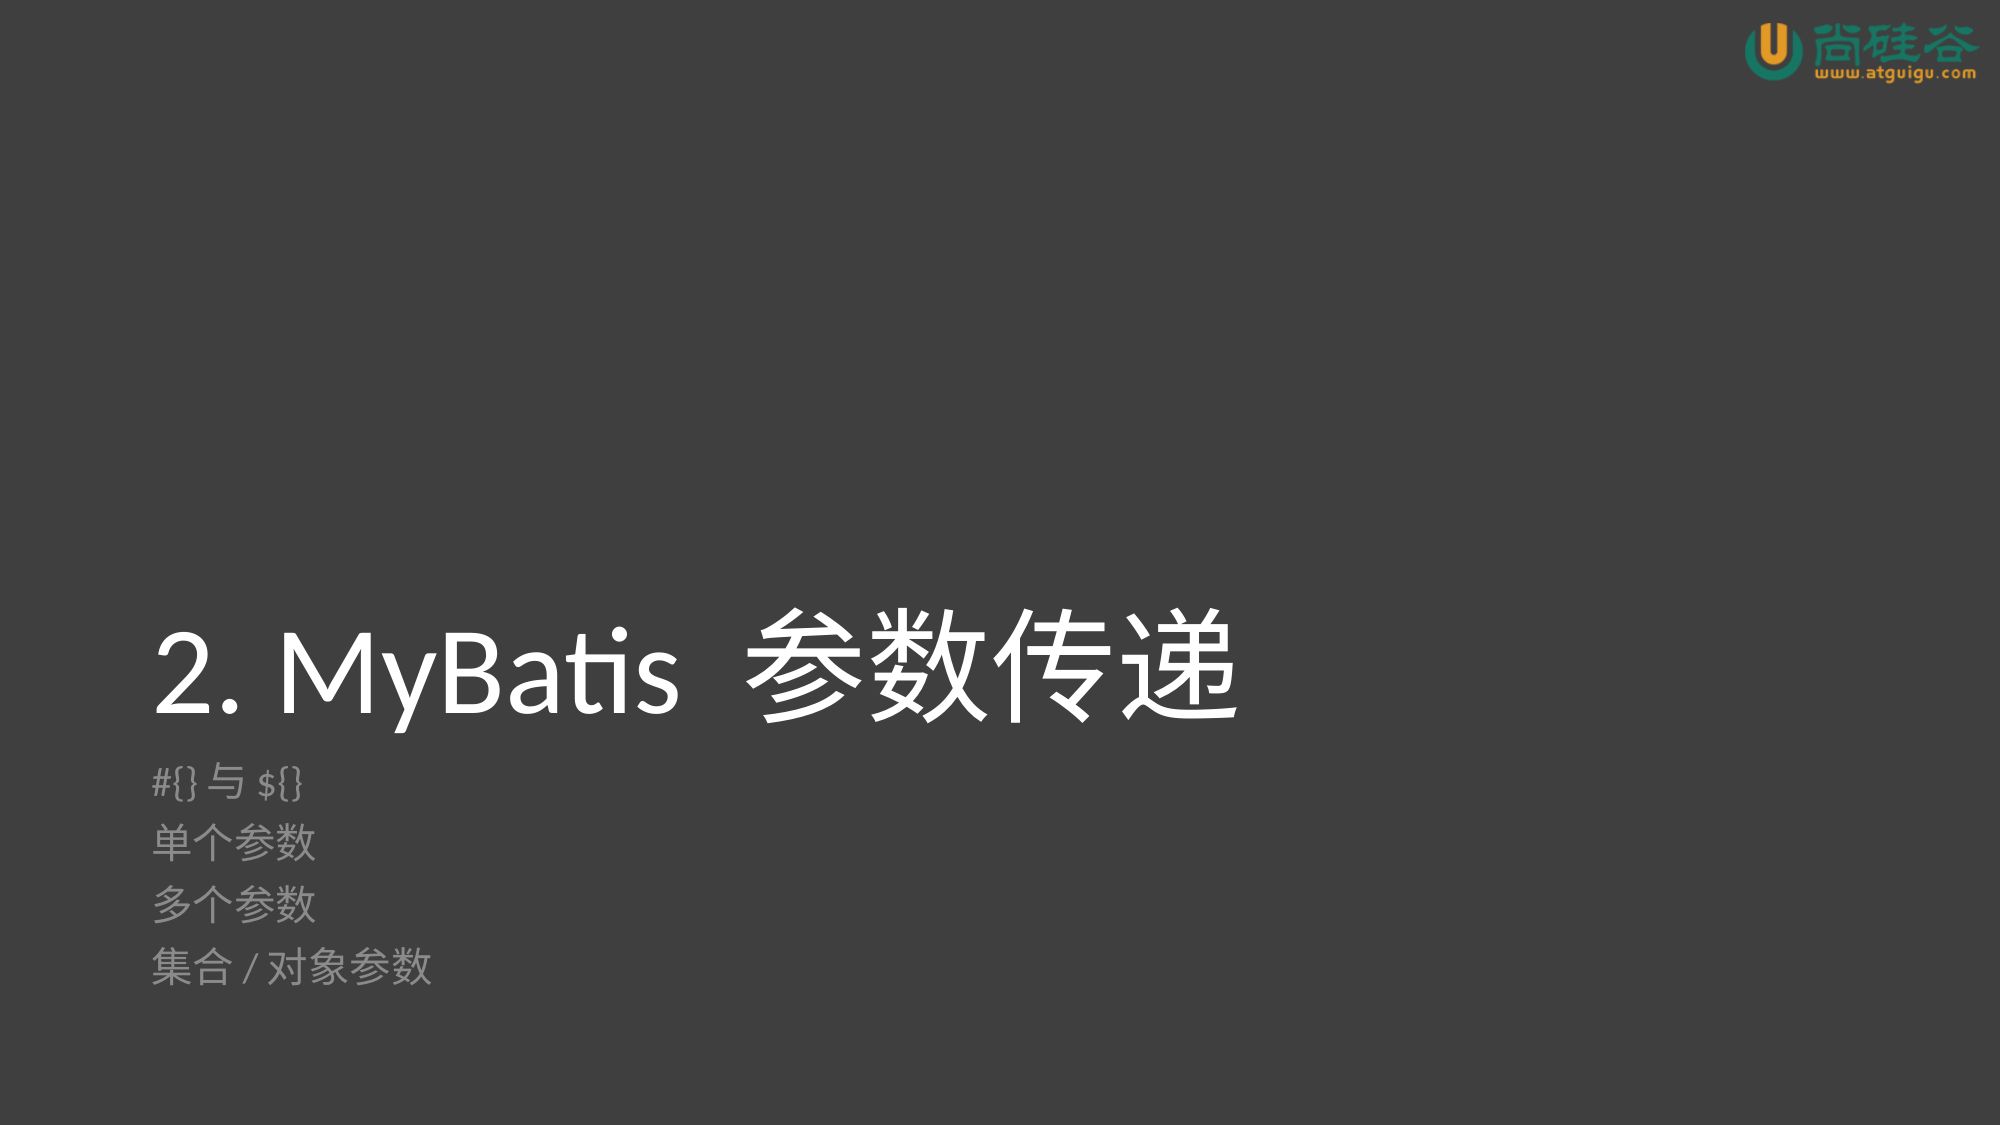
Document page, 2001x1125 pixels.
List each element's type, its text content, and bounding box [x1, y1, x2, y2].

title 2. MyBatis 参数传递 [136, 280, 1862, 749]
picture [1745, 22, 1980, 84]
list #{}与${} 单个参数 多个参数 集合/对象参数 [136, 752, 1862, 999]
